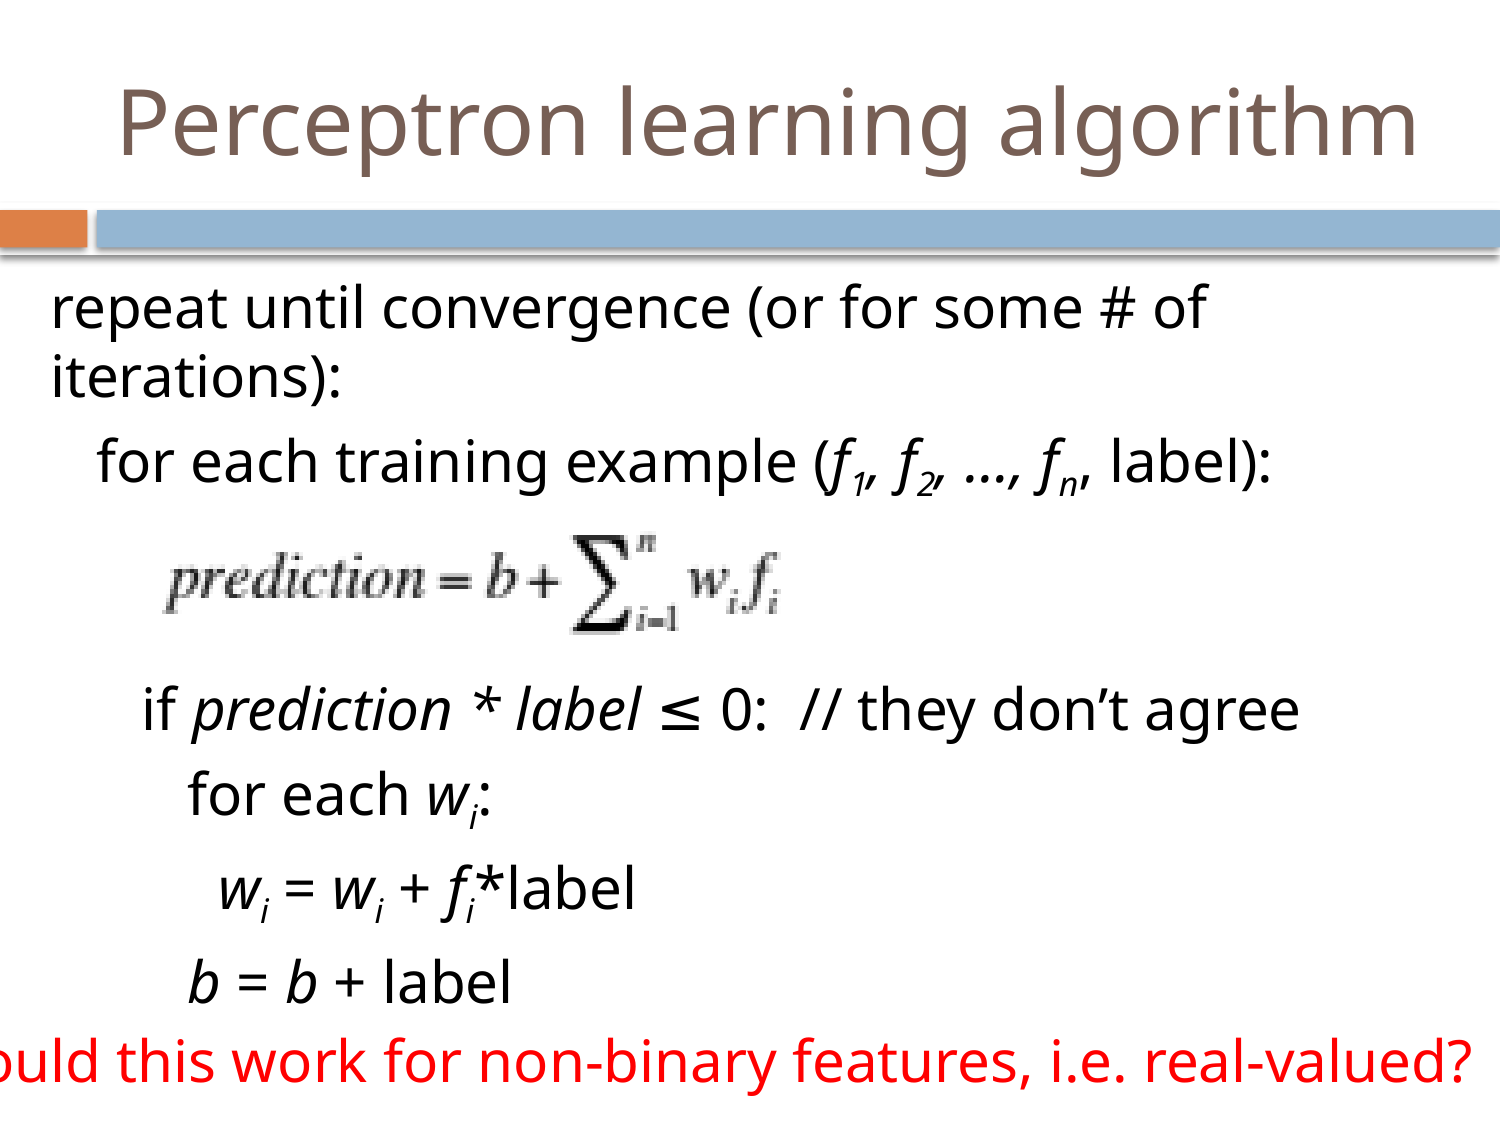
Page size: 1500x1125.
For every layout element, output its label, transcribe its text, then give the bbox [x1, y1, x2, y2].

title Perceptron learning algorithm [100, 37, 1438, 200]
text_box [155, 510, 785, 641]
text_box Would this work for non-binary features, i.e. real-valued? [0, 1017, 1488, 1102]
list repeat until convergence (or for some # of iterations): for each training example (f1, f2, …, fn, label): if prediction * label ≤ 0: // they don’t agree for each wi: wi = wi + fi*label b = b + label [35, 262, 1438, 1017]
